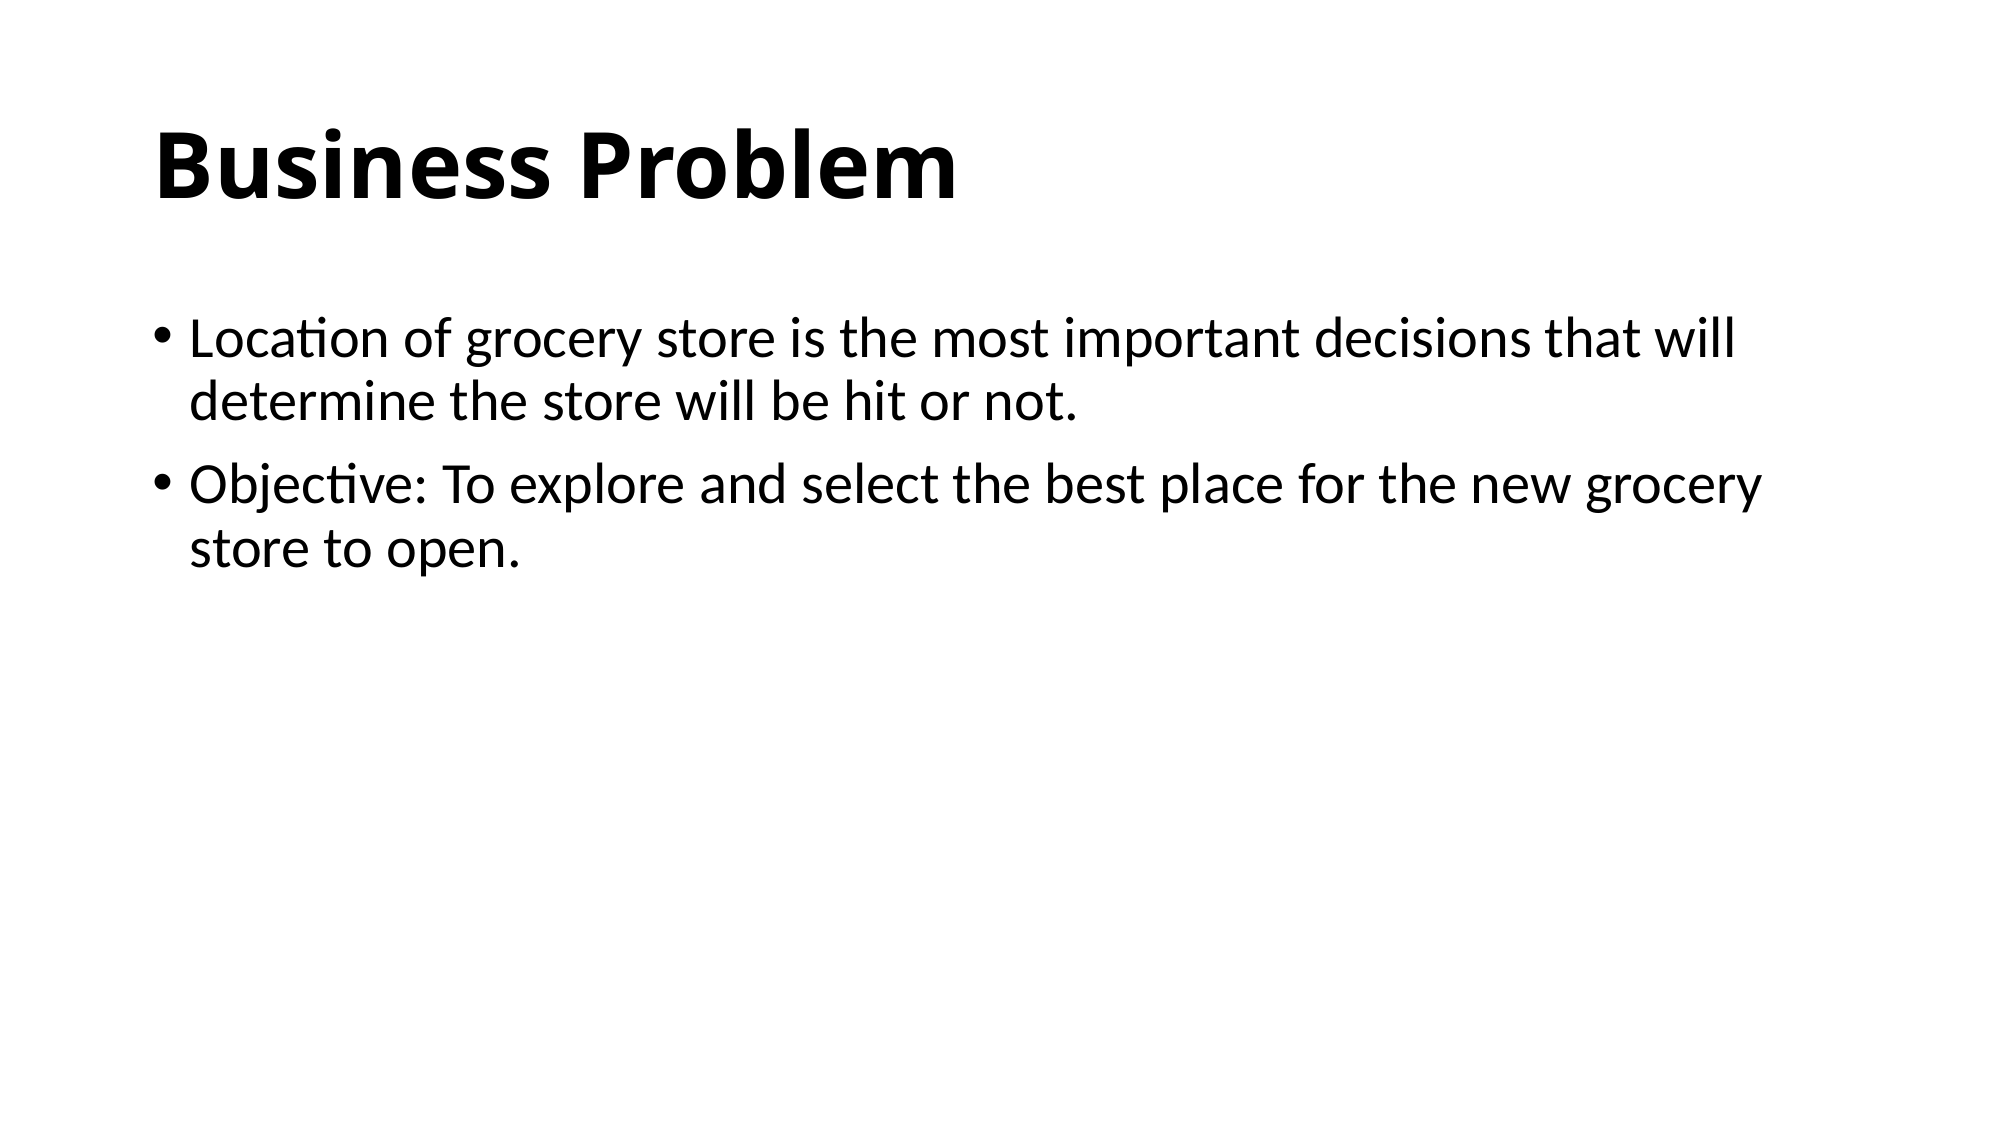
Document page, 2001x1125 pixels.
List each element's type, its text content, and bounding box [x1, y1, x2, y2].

title Business Problem [137, 59, 1863, 278]
list Location of grocery store is the most important decisions that will determine the store will be hit or not. Objective: To explore and select the best place for the new grocery store to open. [137, 299, 1863, 1014]
